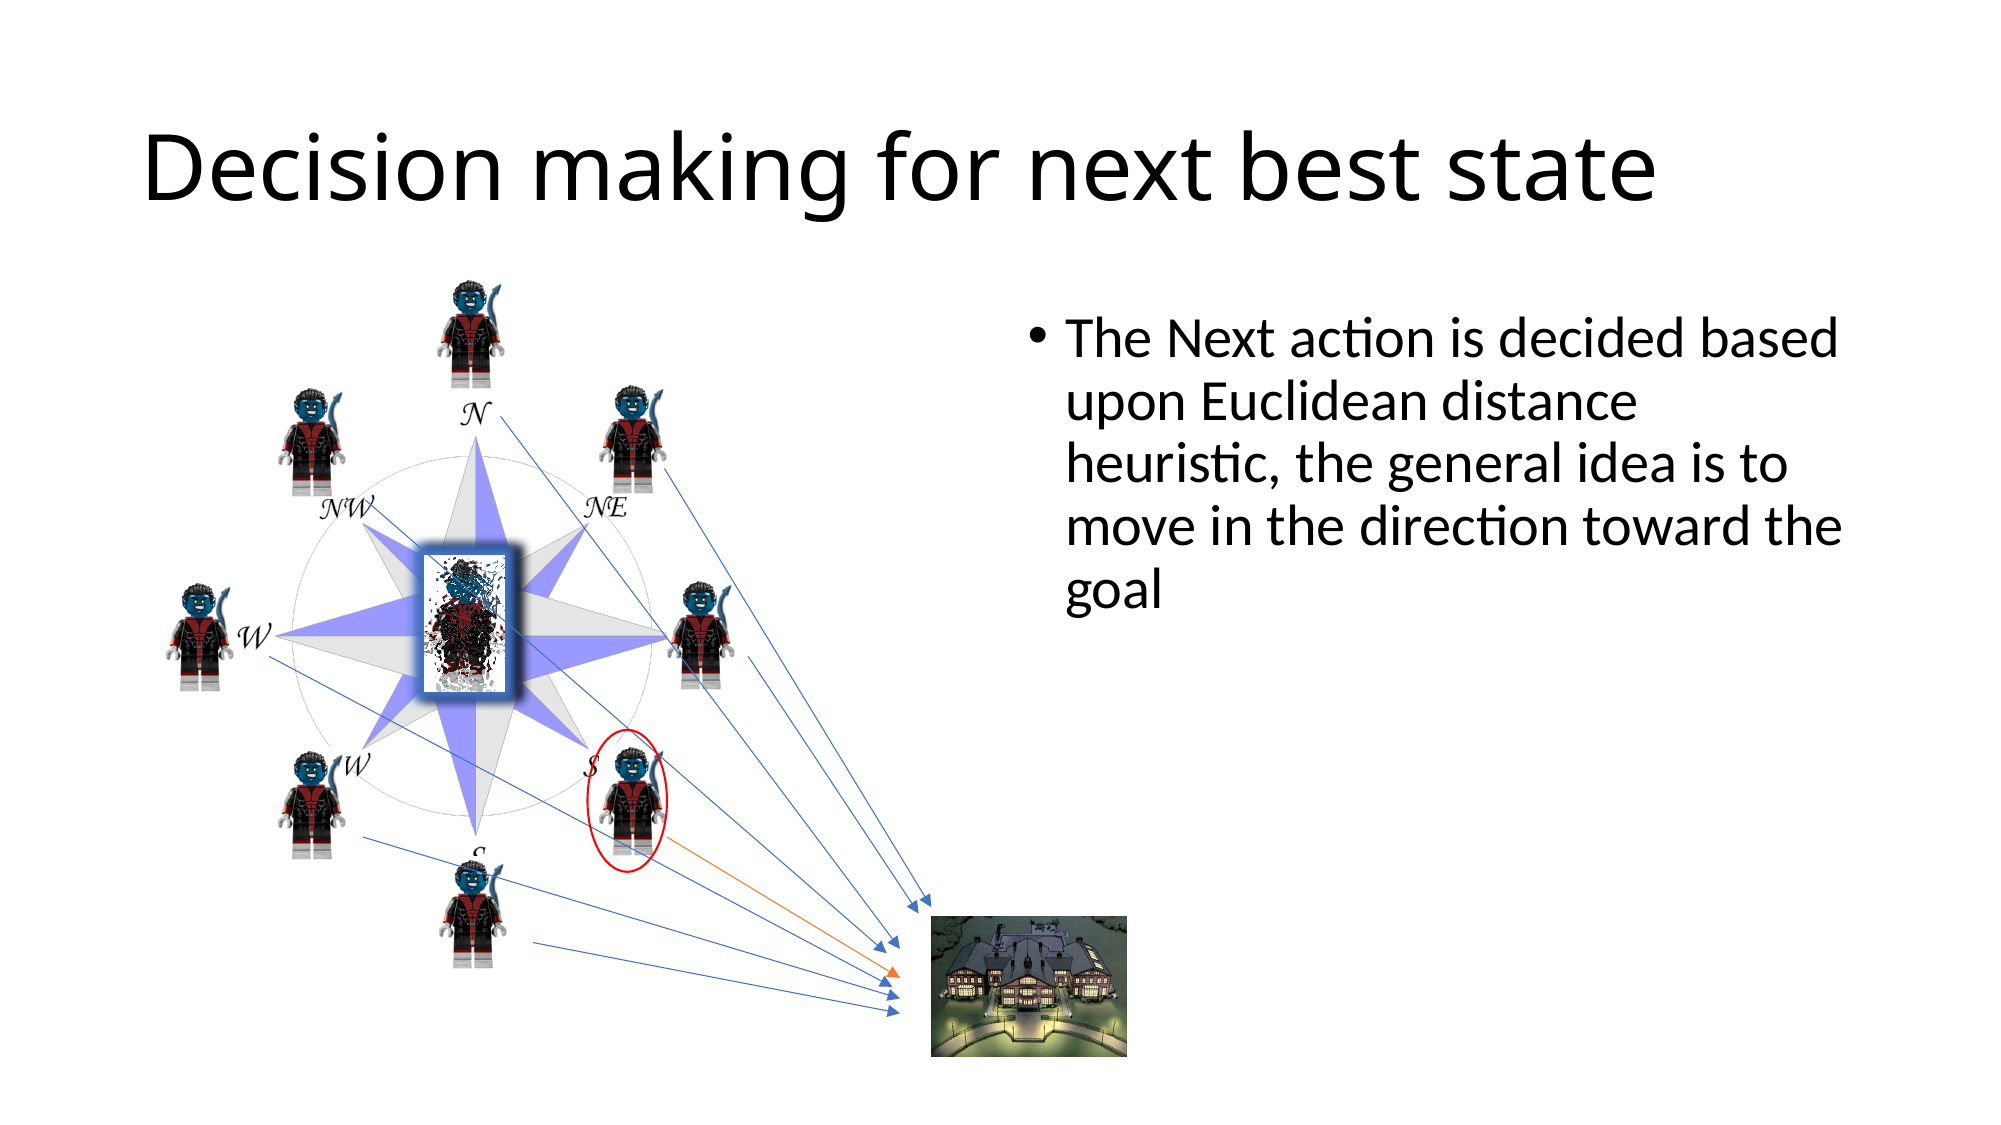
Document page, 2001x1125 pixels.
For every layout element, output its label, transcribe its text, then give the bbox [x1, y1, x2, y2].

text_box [532, 999, 900, 1014]
picture [166, 579, 234, 694]
picture [931, 916, 1127, 1057]
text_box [365, 499, 887, 656]
title Decision making for next best state [125, 62, 1850, 280]
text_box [269, 656, 893, 987]
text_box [500, 416, 900, 949]
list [215, 379, 729, 893]
list The Next action is decided based upon Euclidean distance heuristic, the general idea is to move in the direction toward the goal [1012, 299, 1863, 1014]
picture [628, 408, 636, 414]
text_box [900, 468, 932, 908]
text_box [362, 949, 900, 999]
picture [436, 276, 505, 391]
picture [599, 381, 667, 416]
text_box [900, 908, 919, 914]
picture [278, 384, 346, 499]
